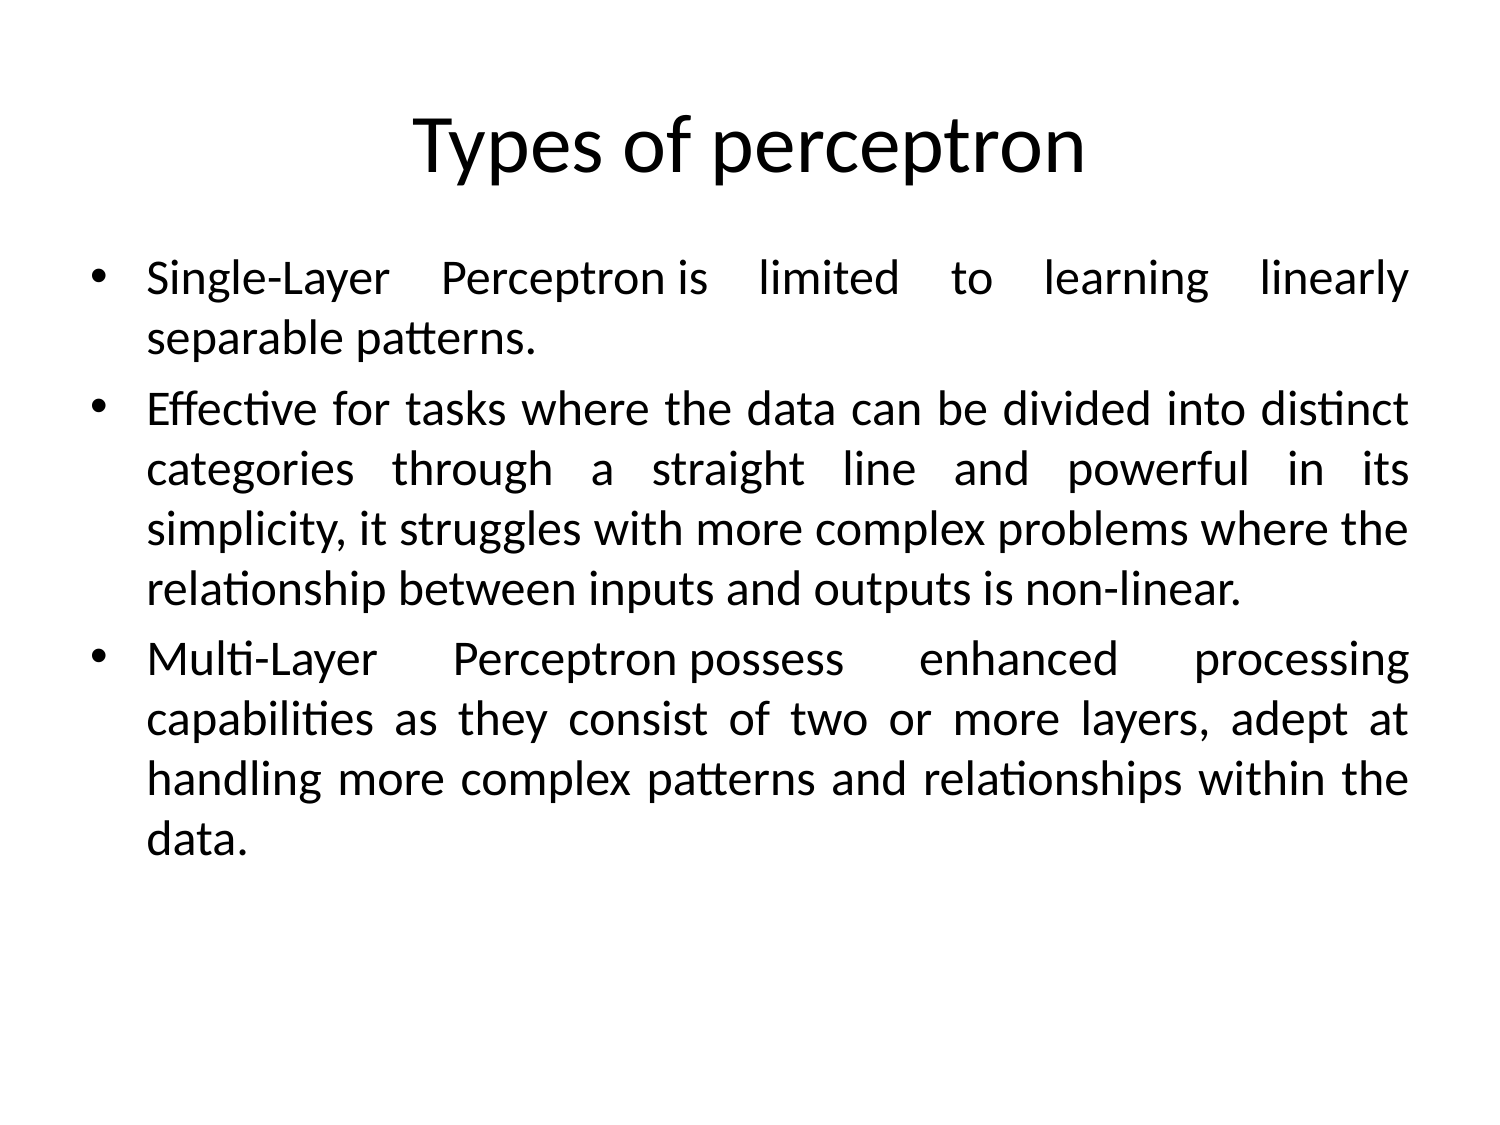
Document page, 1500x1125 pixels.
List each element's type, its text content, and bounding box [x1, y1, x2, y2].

list Single-Layer Perceptron is limited to learning linearly separable patterns. Effective for tasks where the data can be divided into distinct categories through a straight line and powerful in its simplicity, it struggles with more complex problems where the relationship between inputs and outputs is non-linear. Multi-Layer Perceptron possess enhanced processing capabilities as they consist of two or more layers, adept at handling more complex patterns and relationships within the data. [75, 237, 1425, 1005]
title Types of perceptron [75, 45, 1425, 233]
